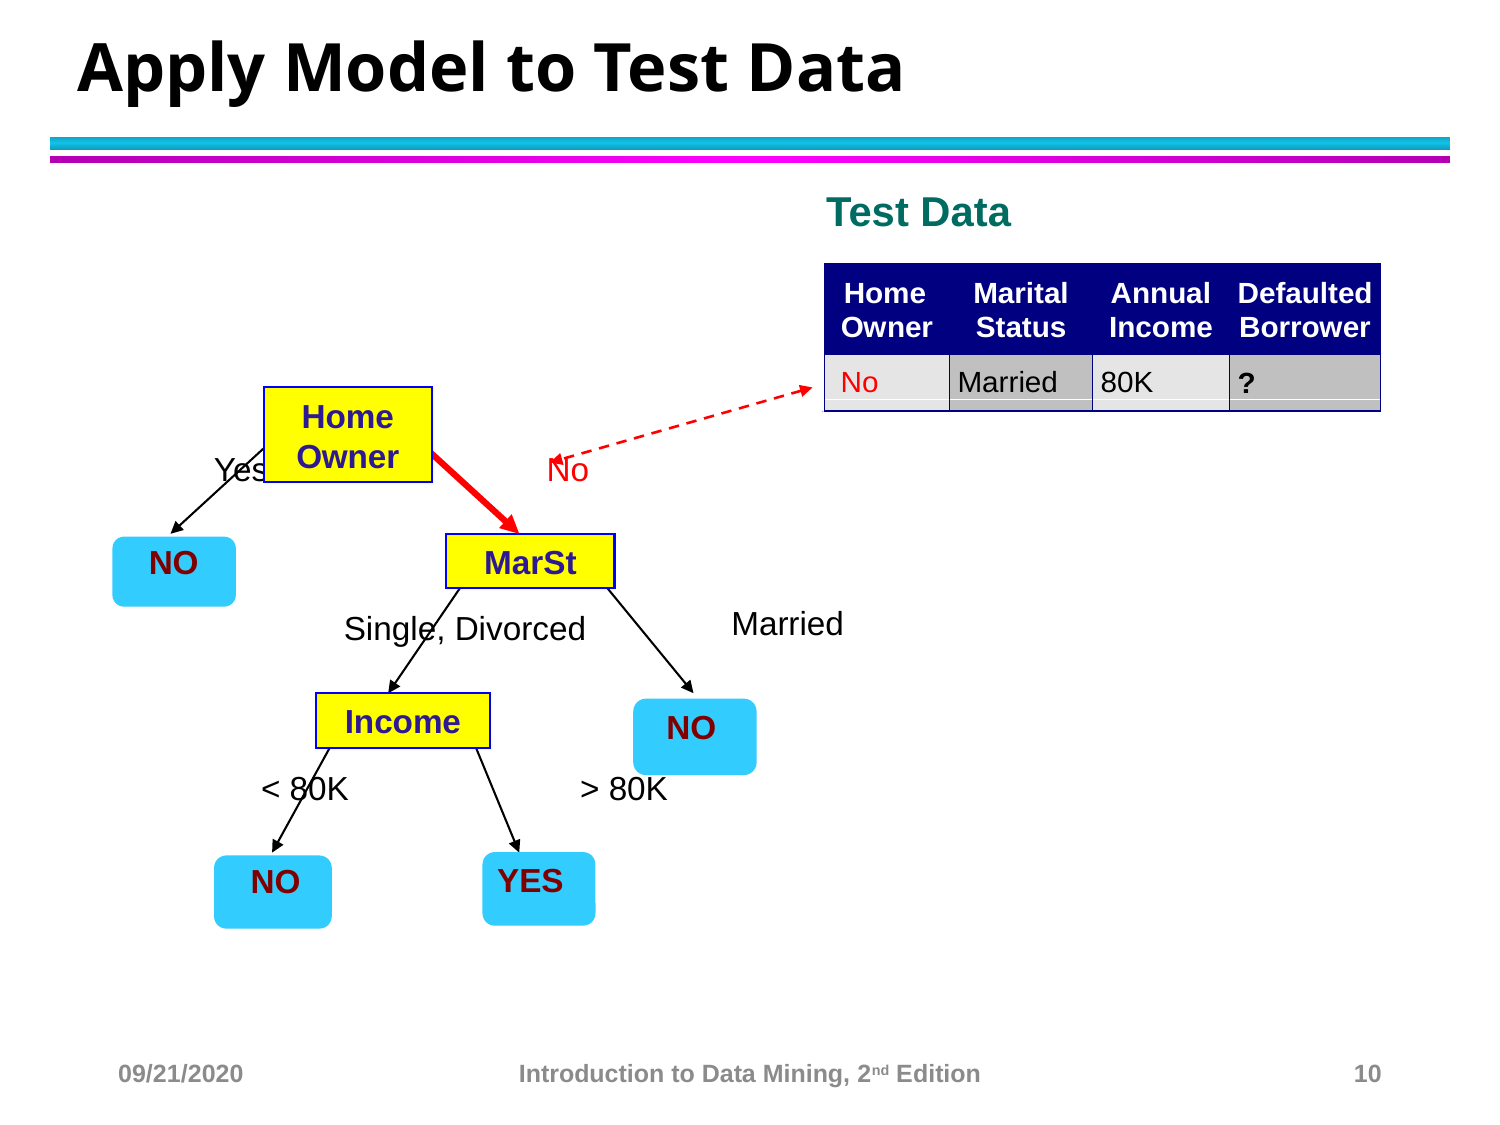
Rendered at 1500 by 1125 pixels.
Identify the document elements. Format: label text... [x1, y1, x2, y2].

text_box Single, Divorced [216, 600, 602, 655]
text_box [657, 650, 694, 694]
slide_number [103, 1042, 441, 1103]
text_box Income [315, 693, 490, 748]
text_box [482, 857, 596, 926]
text_box < 80K [133, 759, 364, 815]
text_box [633, 754, 757, 776]
text_box Test Data [787, 187, 1050, 243]
text_box Yes [86, 440, 284, 496]
text_box YES [468, 852, 593, 907]
text_box [170, 496, 212, 533]
text_box [795, 384, 807, 397]
slide_number 10 [1059, 1042, 1397, 1103]
text_box [549, 453, 566, 465]
title Apply Model to Test Data [62, 24, 1421, 113]
text_box [477, 496, 519, 533]
footer Introduction to Data Mining, 2nd Edition [496, 1042, 1004, 1103]
text_box NO [595, 698, 788, 754]
text_box [272, 815, 293, 852]
text_box NO [179, 852, 372, 908]
text_box MarSt [446, 533, 615, 589]
text_box [112, 589, 236, 607]
text_box No [419, 440, 604, 496]
text_box Married [604, 594, 869, 650]
text_box Home Owner [263, 387, 432, 483]
text_box [503, 815, 521, 852]
text_box [388, 655, 415, 693]
text_box [214, 908, 332, 929]
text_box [813, 262, 1413, 447]
text_box > 80K [452, 759, 683, 815]
text_box NO [77, 533, 270, 589]
